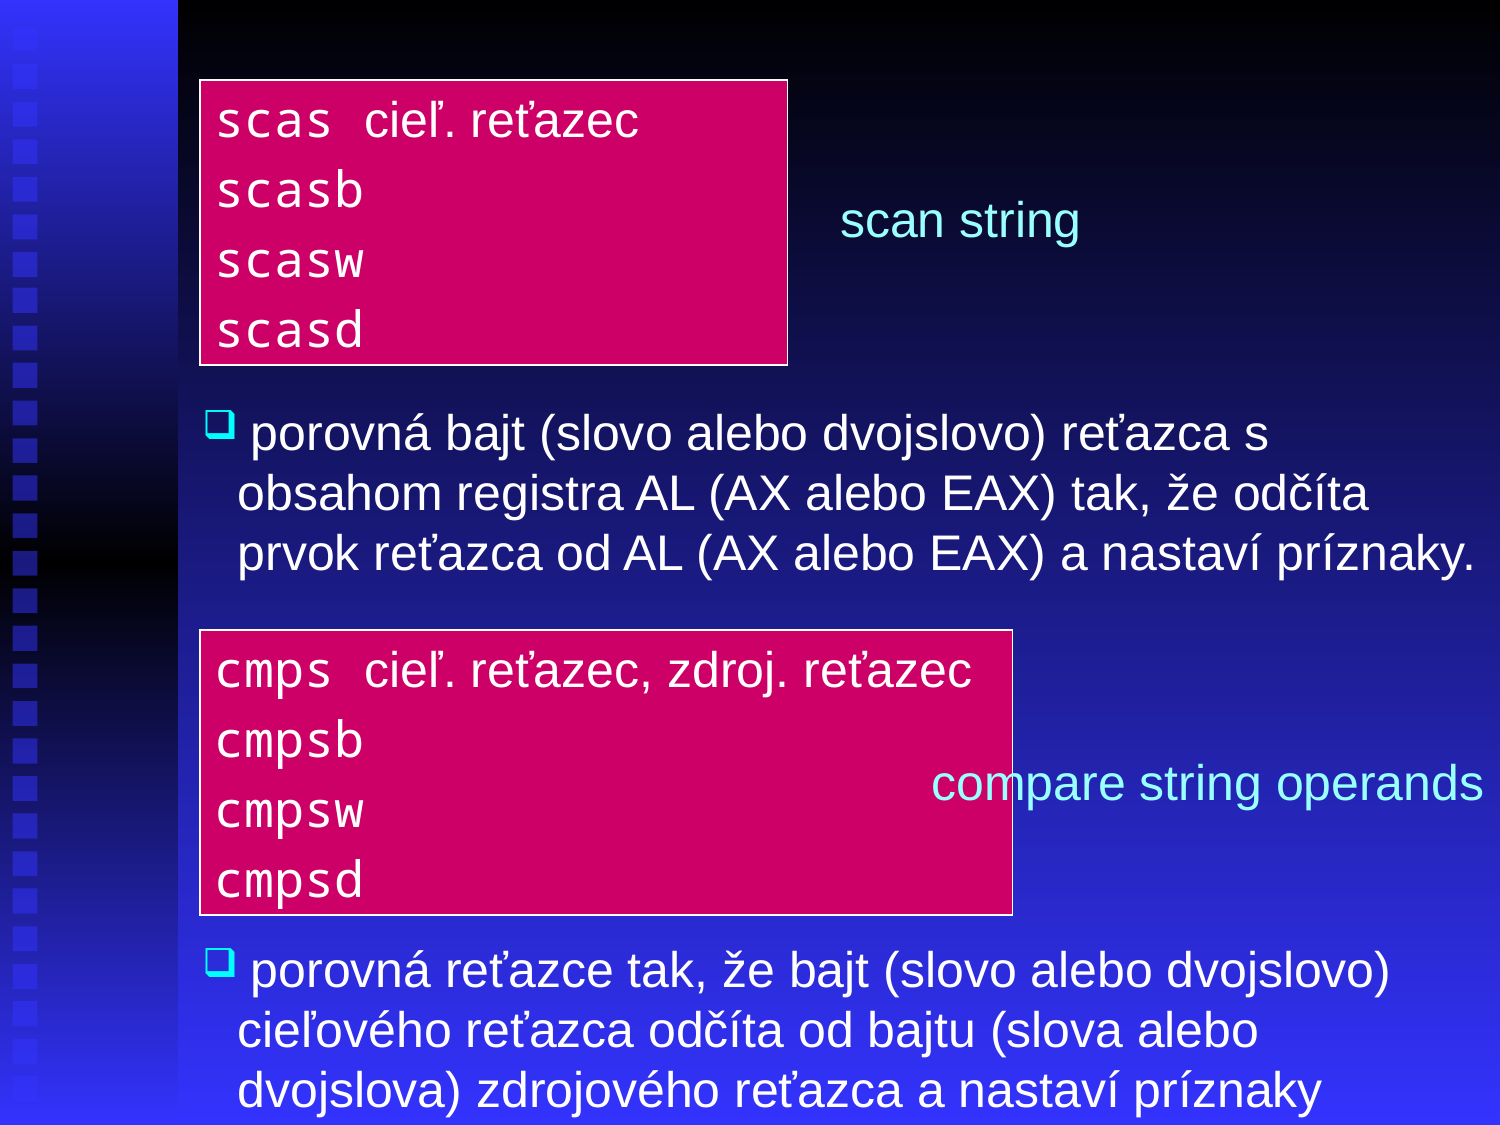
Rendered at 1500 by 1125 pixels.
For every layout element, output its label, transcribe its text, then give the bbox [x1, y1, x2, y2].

text_box porovná bajt (slovo alebo dvojslovo) reťazca s obsahom registra AL (AX alebo EAX) tak, že odčíta prvok reťazca od AL (AX alebo EAX) a nastaví príznaky. [187, 392, 1500, 588]
text_box scas cieľ. reťazec scasb scasw scasd [199, 80, 788, 365]
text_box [187, 629, 1500, 1125]
text_box scan string [825, 180, 1097, 255]
